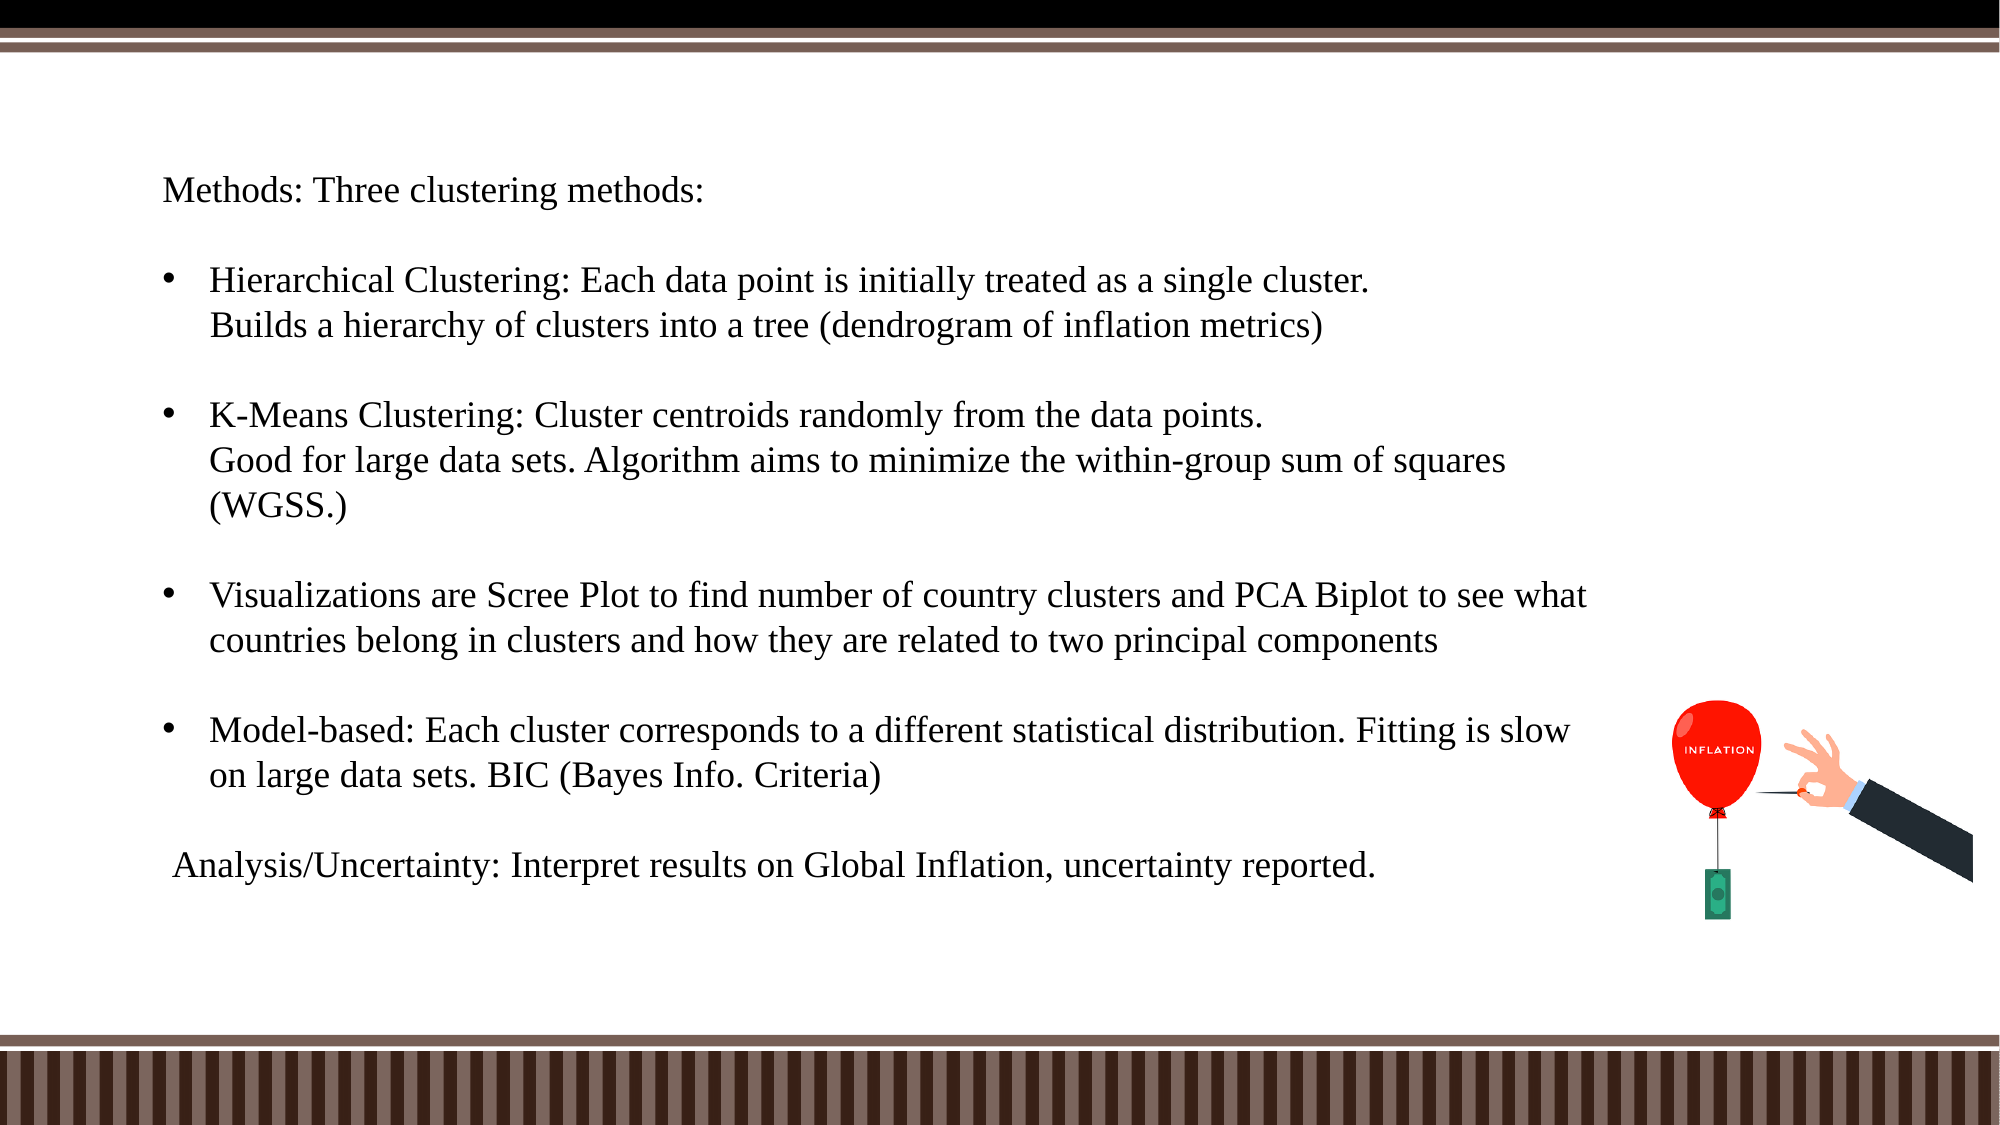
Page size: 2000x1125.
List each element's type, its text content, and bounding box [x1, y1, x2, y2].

picture [1593, 633, 1973, 1014]
text_box Methods: Three clustering methods: Hierarchical Clustering: Each data point is initially treated as a single cluster. Builds a hierarchy of clusters into a tree (dendrogram of inflation metrics) K-Means Clustering: Cluster centroids randomly from the data points. Good for large data sets. Algorithm aims to minimize the within-group sum of squares (WGSS.) Visualizations are Scree Plot to find number of country clusters and PCA Biplot to see what countries belong in clusters and how they are related to two principal components Model-based: Each cluster corresponds to a different statistical distribution. Fitting is slow on large data sets. BIC (Bayes Info. Criteria) Analysis/Uncertainty: Interpret results on Global Inflation, uncertainty reported. [137, 157, 1614, 938]
